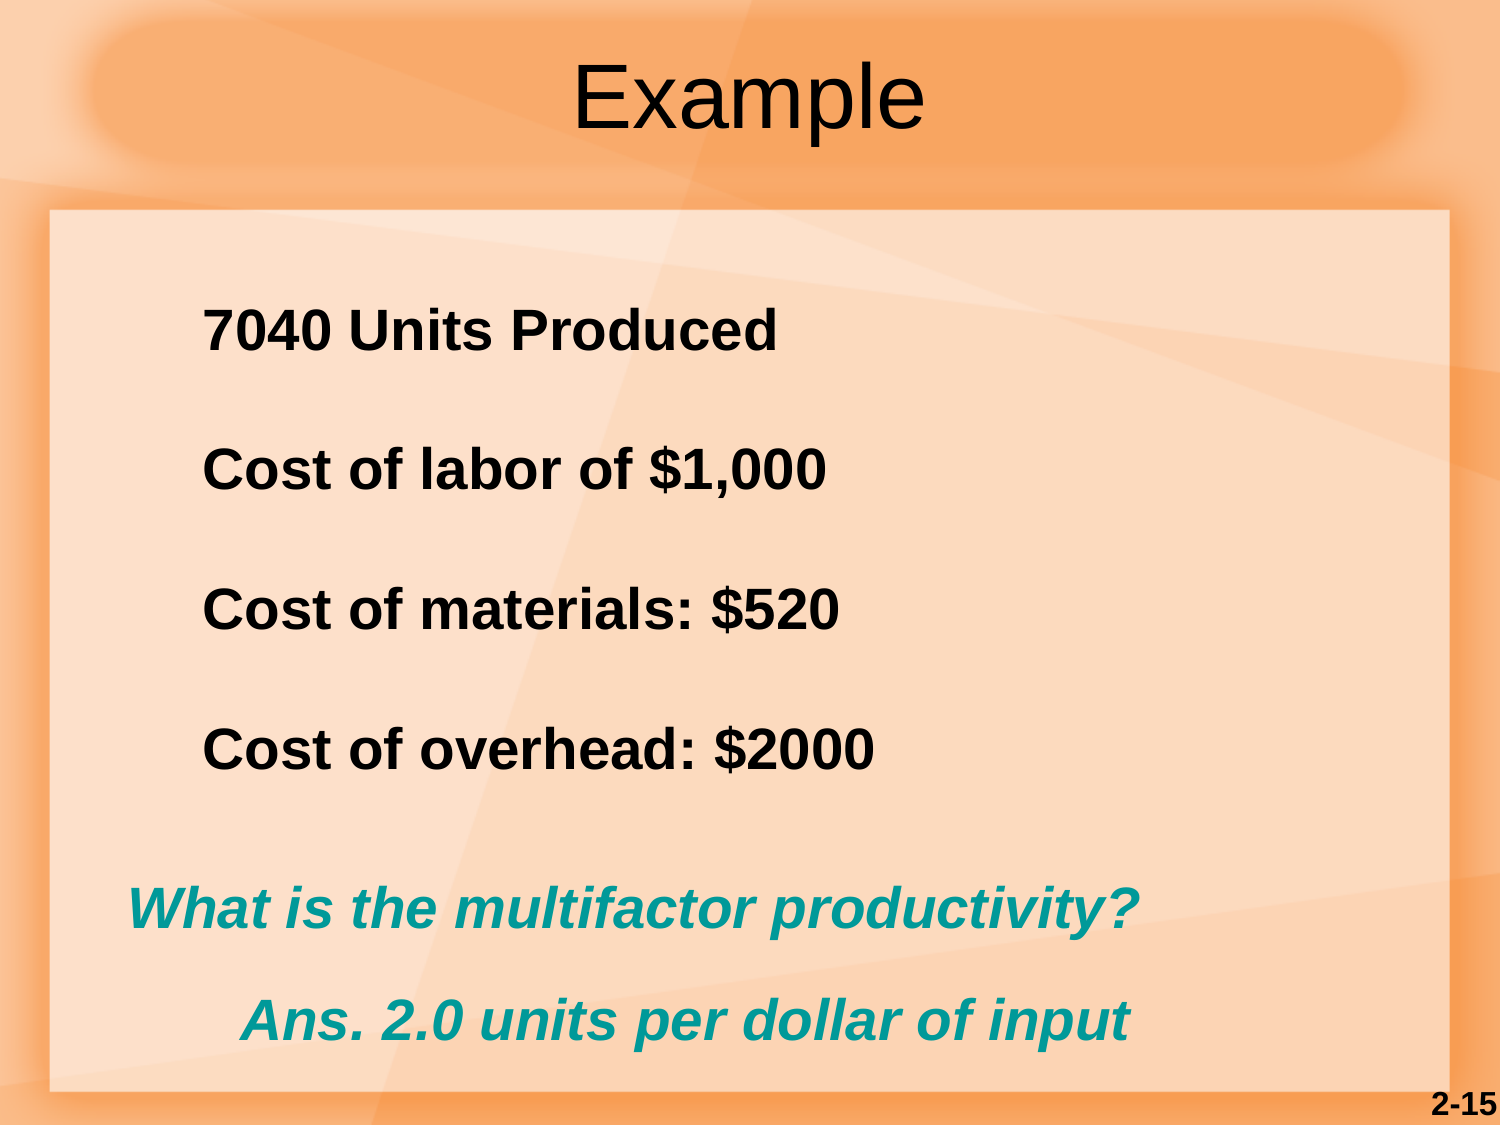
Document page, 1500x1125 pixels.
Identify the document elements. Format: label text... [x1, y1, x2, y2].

text_box What is the multifactor productivity? [112, 862, 1350, 947]
text_box Ans. 2.0 units per dollar of input [225, 975, 1147, 1060]
text_box 7040 Units Produced Cost of labor of $1,000 Cost of materials: $520 Cost of overhead: $2000 [187, 284, 893, 789]
slide_number 2-15 [1162, 1074, 1500, 1125]
picture [0, 0, 1500, 1125]
title Example [125, 42, 1400, 154]
